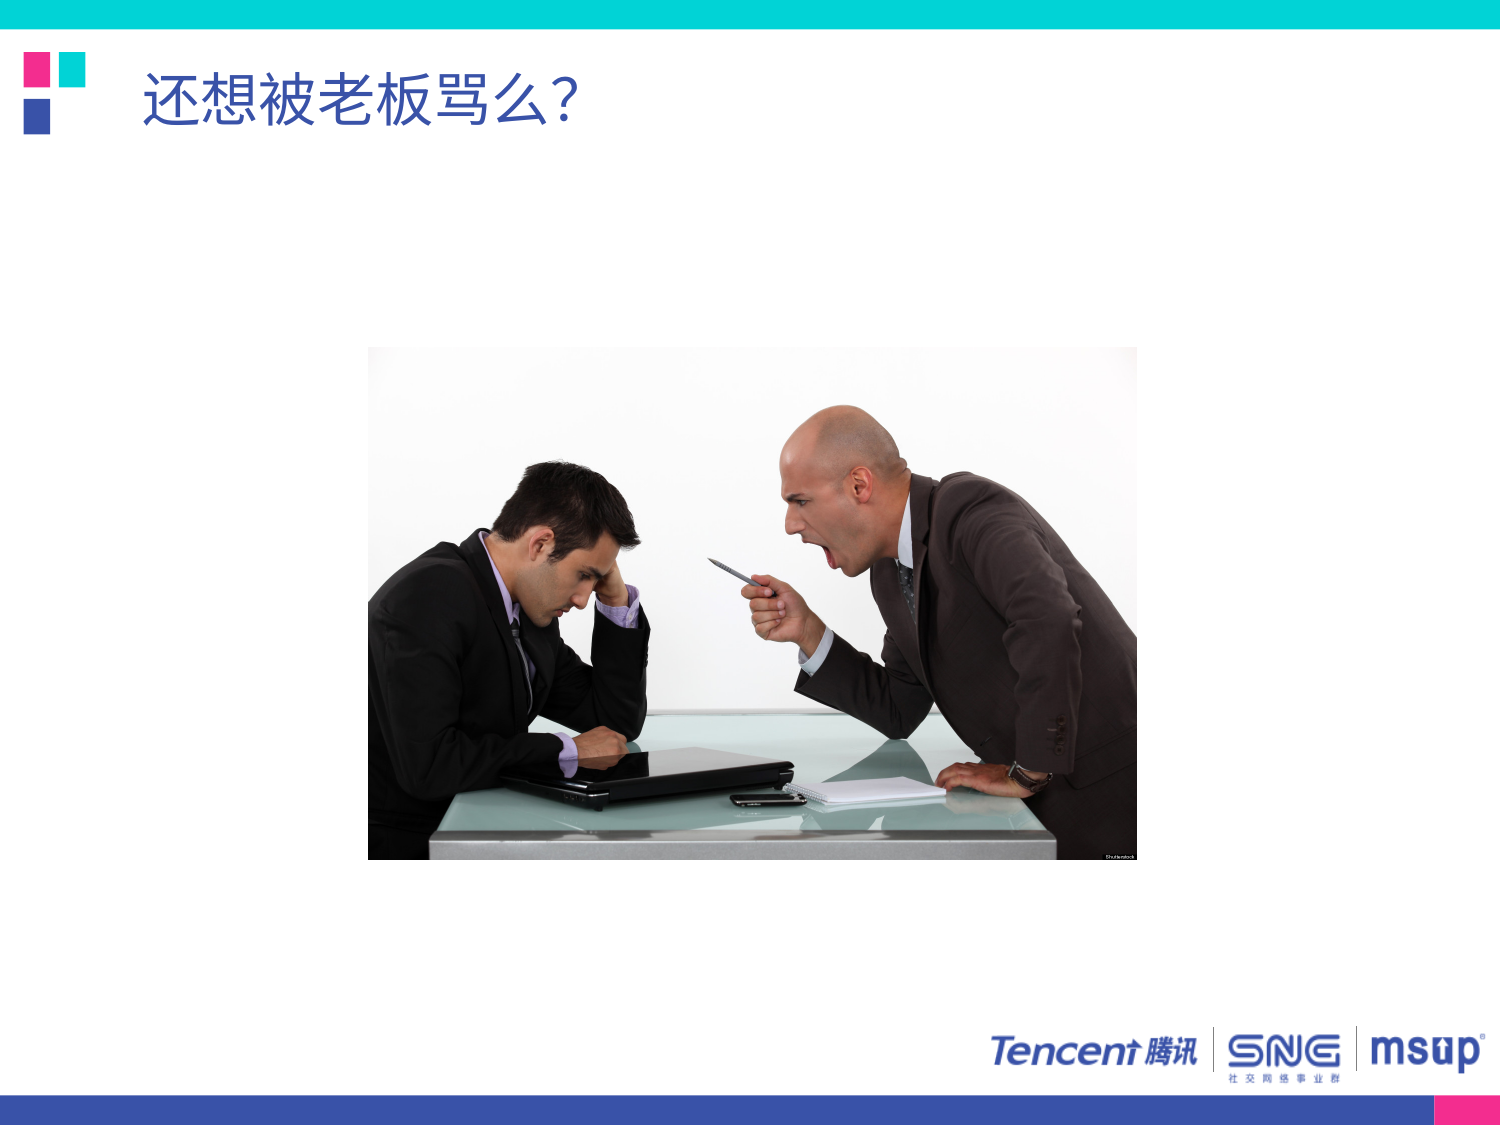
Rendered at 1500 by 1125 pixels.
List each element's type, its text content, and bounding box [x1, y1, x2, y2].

picture [978, 1006, 1206, 1092]
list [368, 347, 1137, 860]
title 还想被老板骂么？ [127, 59, 1378, 146]
picture [1357, 1011, 1500, 1091]
picture [1210, 1012, 1354, 1103]
